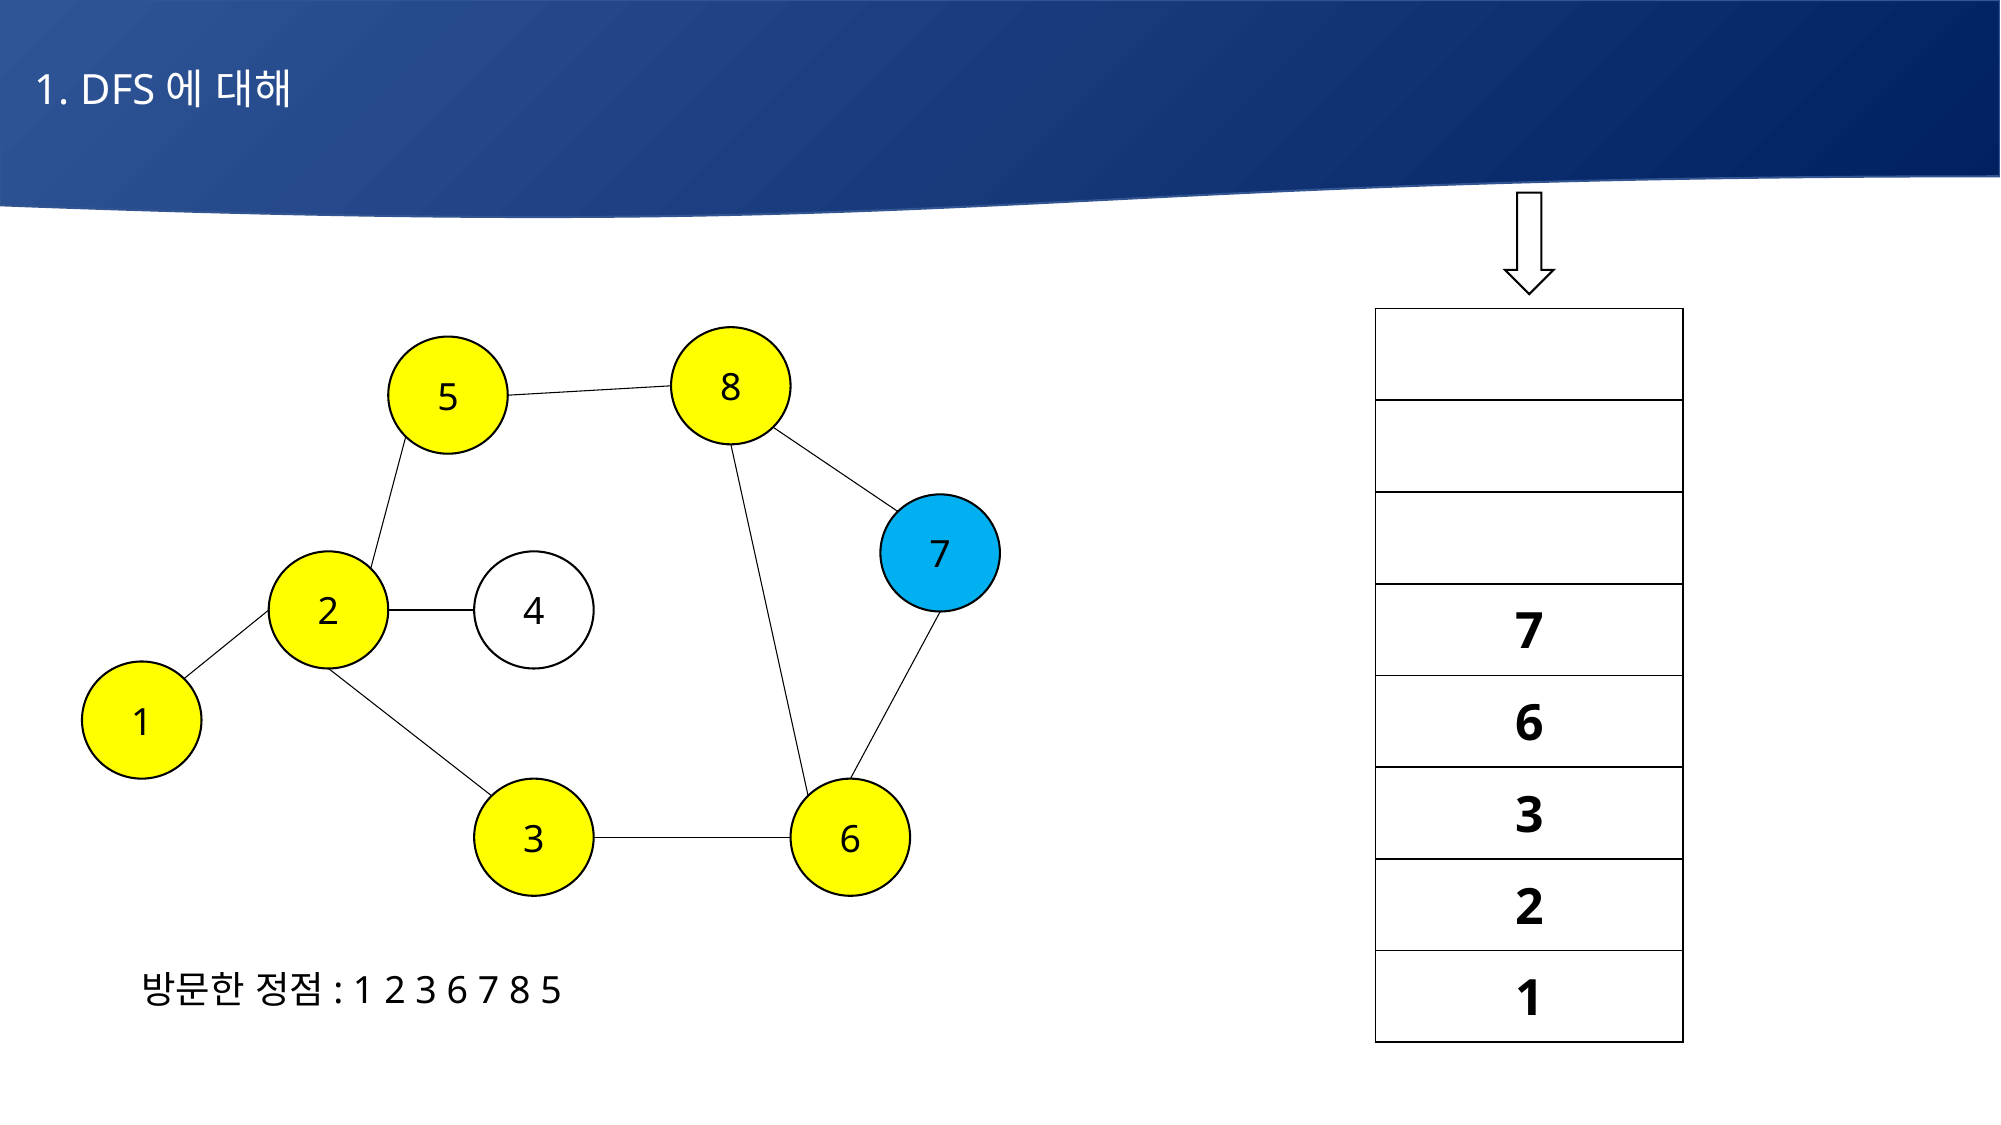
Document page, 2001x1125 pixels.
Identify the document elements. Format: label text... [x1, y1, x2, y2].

table_cell 1 [1376, 951, 1682, 1041]
text_box [1502, 191, 1556, 296]
text_box 1 [80, 660, 203, 780]
table_cell 7 [1376, 585, 1682, 675]
text_box 4 [473, 550, 595, 670]
text_box 5 [387, 335, 509, 455]
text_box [183, 609, 269, 679]
table_cell [1376, 493, 1682, 583]
text_box 6 [789, 777, 912, 897]
text_box 2 [267, 550, 390, 670]
text_box 7 [879, 493, 1001, 613]
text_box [328, 668, 492, 796]
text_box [370, 436, 406, 569]
table_cell 2 [1376, 860, 1682, 950]
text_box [772, 427, 898, 512]
table_header [1376, 309, 1682, 399]
text_box 방문한 정점: 1 2 3 6 7 8 5 [126, 958, 1064, 1019]
text_box 3 [473, 777, 595, 897]
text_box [507, 385, 672, 396]
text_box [850, 611, 941, 779]
text_box 8 [670, 326, 792, 446]
table_cell 3 [1376, 768, 1682, 858]
table_cell [1376, 401, 1682, 491]
title 매주 1 과제 LV2 [0, 178, 1842, 288]
text_box 1. DFS에 대해 [0, 0, 2000, 219]
table_cell 6 [1376, 676, 1682, 766]
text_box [730, 444, 809, 796]
